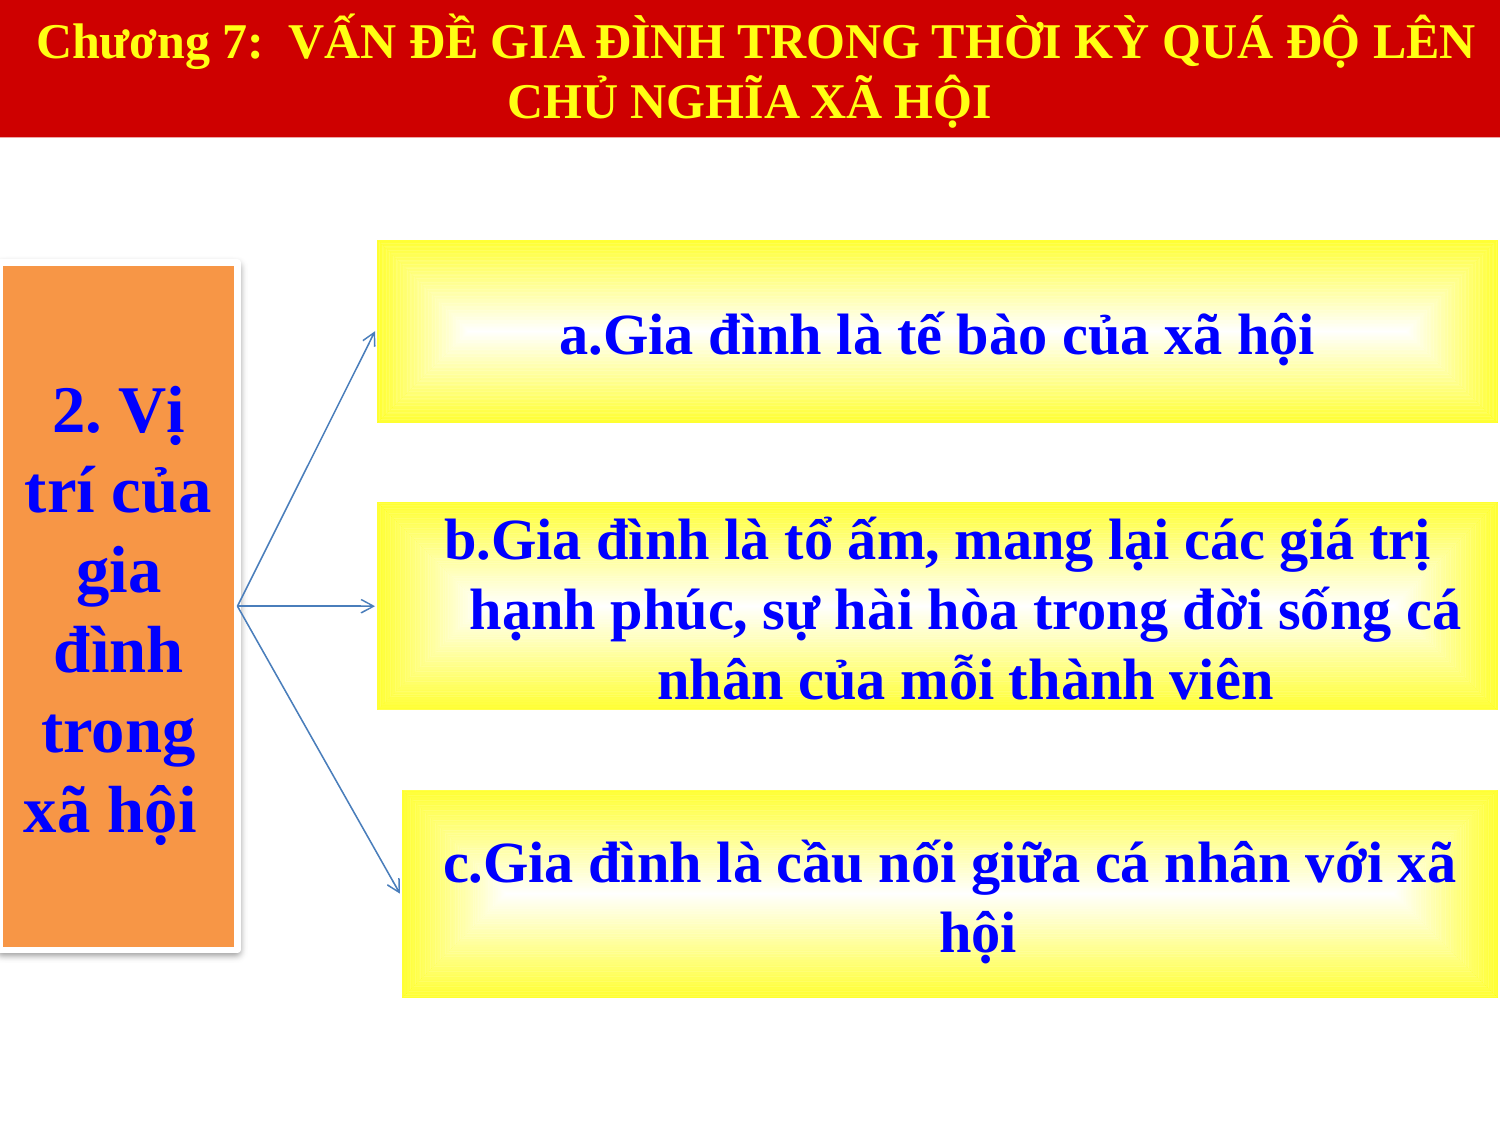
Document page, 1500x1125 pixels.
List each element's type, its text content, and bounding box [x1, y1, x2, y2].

text_box c.Gia đình là cầu nối giữa cá nhân với xã hội [399, 787, 1500, 1000]
text_box a.Gia đình là tế bào của xã hội [374, 237, 1500, 425]
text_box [237, 605, 401, 894]
text_box b.Gia đình là tổ ấm, mang lại các giá trị hạnh phúc, sự hài hòa trong đời sống cá nhân của mỗi thành viên [379, 499, 1500, 713]
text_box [237, 330, 376, 604]
text_box Chương 7: VẤN ĐỀ GIA ĐÌNH TRONG THỜI KỲ QUÁ ĐỘ LÊN CHỦ NGHĨA XÃ HỘI [0, 0, 1500, 138]
text_box 2. Vị trí của gia đình trong xã hội [0, 259, 241, 953]
